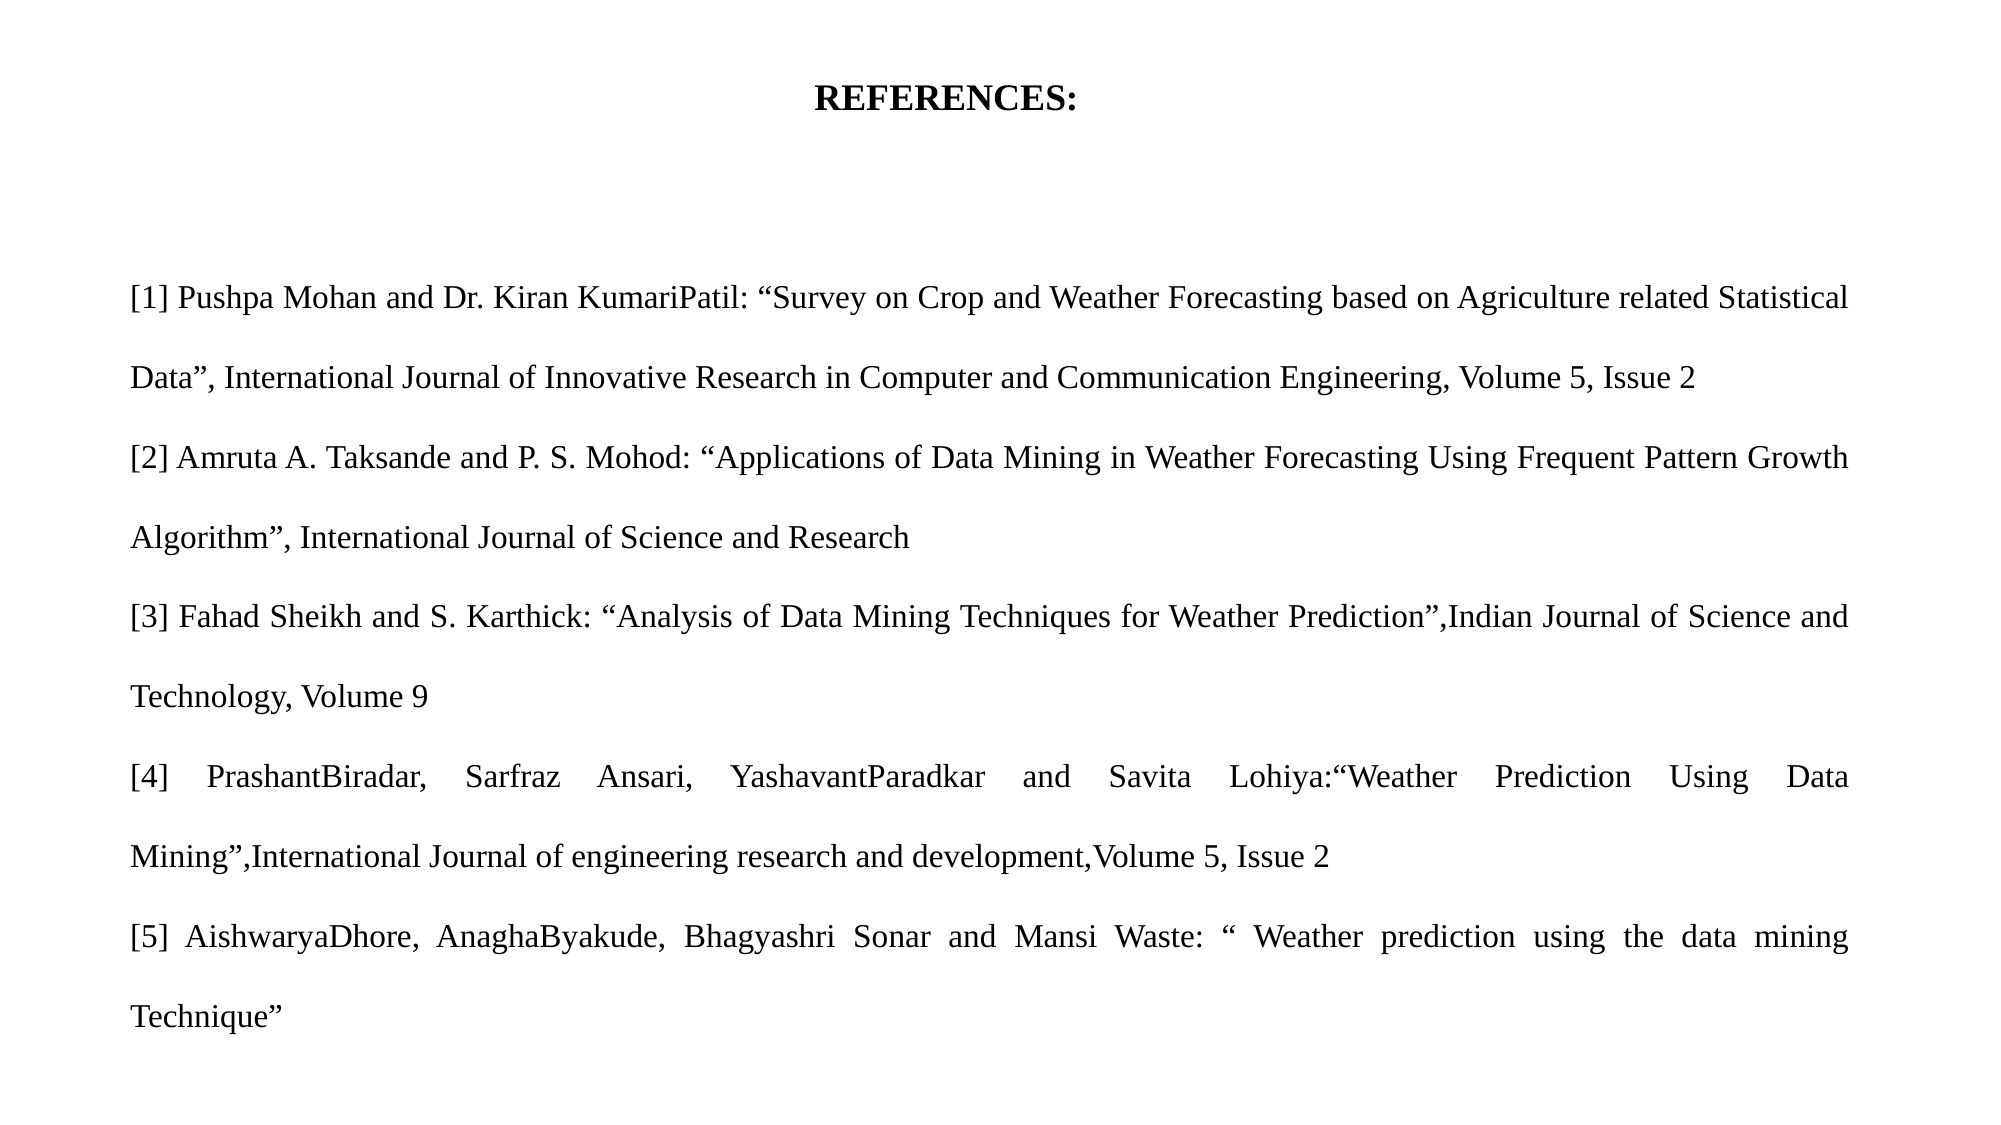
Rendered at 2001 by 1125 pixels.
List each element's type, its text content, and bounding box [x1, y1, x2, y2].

text_box [1] Pushpa Mohan and Dr. Kiran KumariPatil: “Survey on Crop and Weather Forecasting based on Agriculture related Statistical Data”, International Journal of Innovative Research in Computer and Communication Engineering, Volume 5, Issue 2 [2] Amruta A. Taksande and P. S. Mohod: “Applications of Data Mining in Weather Forecasting Using Frequent Pattern Growth Algorithm”, International Journal of Science and Research [3] Fahad Sheikh and S. Karthick: “Analysis of Data Mining Techniques for Weather Prediction”,Indian Journal of Science and Technology, Volume 9 [4] PrashantBiradar, Sarfraz Ansari, YashavantParadkar and Savita Lohiya:“Weather Prediction Using Data Mining”,International Journal of engineering research and development,Volume 5, Issue 2 [5] AishwaryaDhore, AnaghaByakude, Bhagyashri Sonar and Mansi Waste: “ Weather prediction using the data mining Technique” [115, 148, 1868, 1042]
text_box REFERENCES: [799, 58, 1094, 125]
